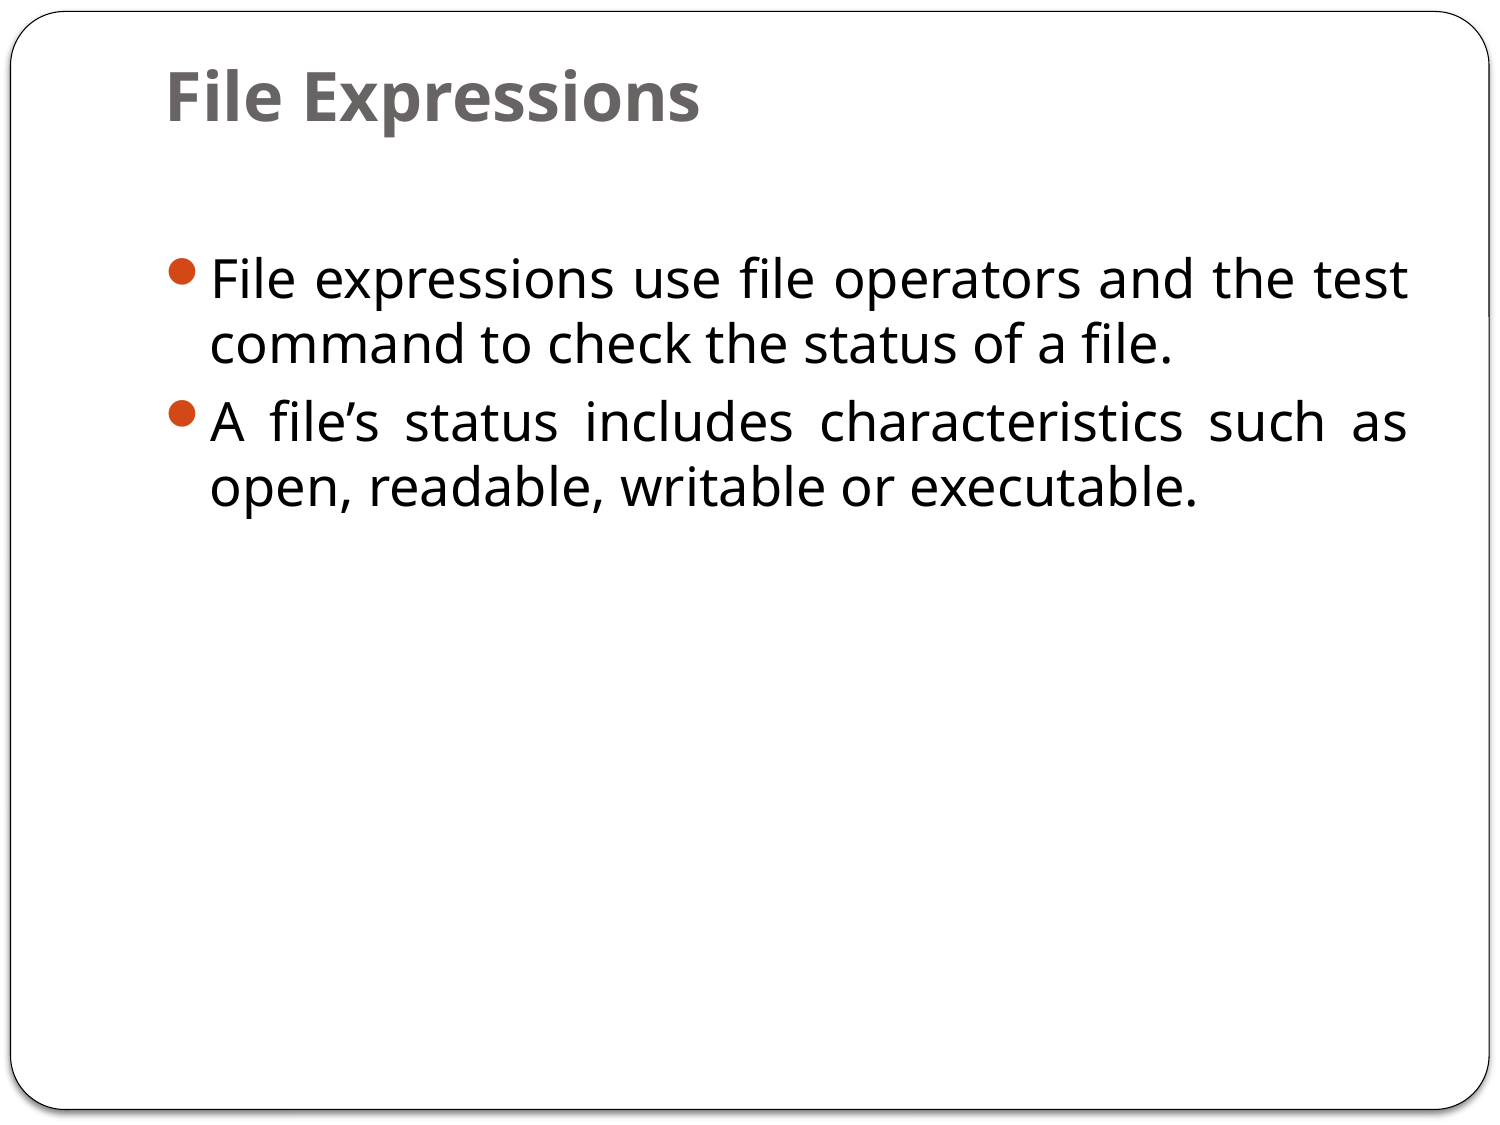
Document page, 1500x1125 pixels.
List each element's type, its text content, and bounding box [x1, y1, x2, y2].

list File expressions use file operators and the test command to check the status of a file. A file’s status includes characteristics such as open, readable, writable or executable. [150, 237, 1425, 988]
title File Expressions [150, 45, 1425, 233]
